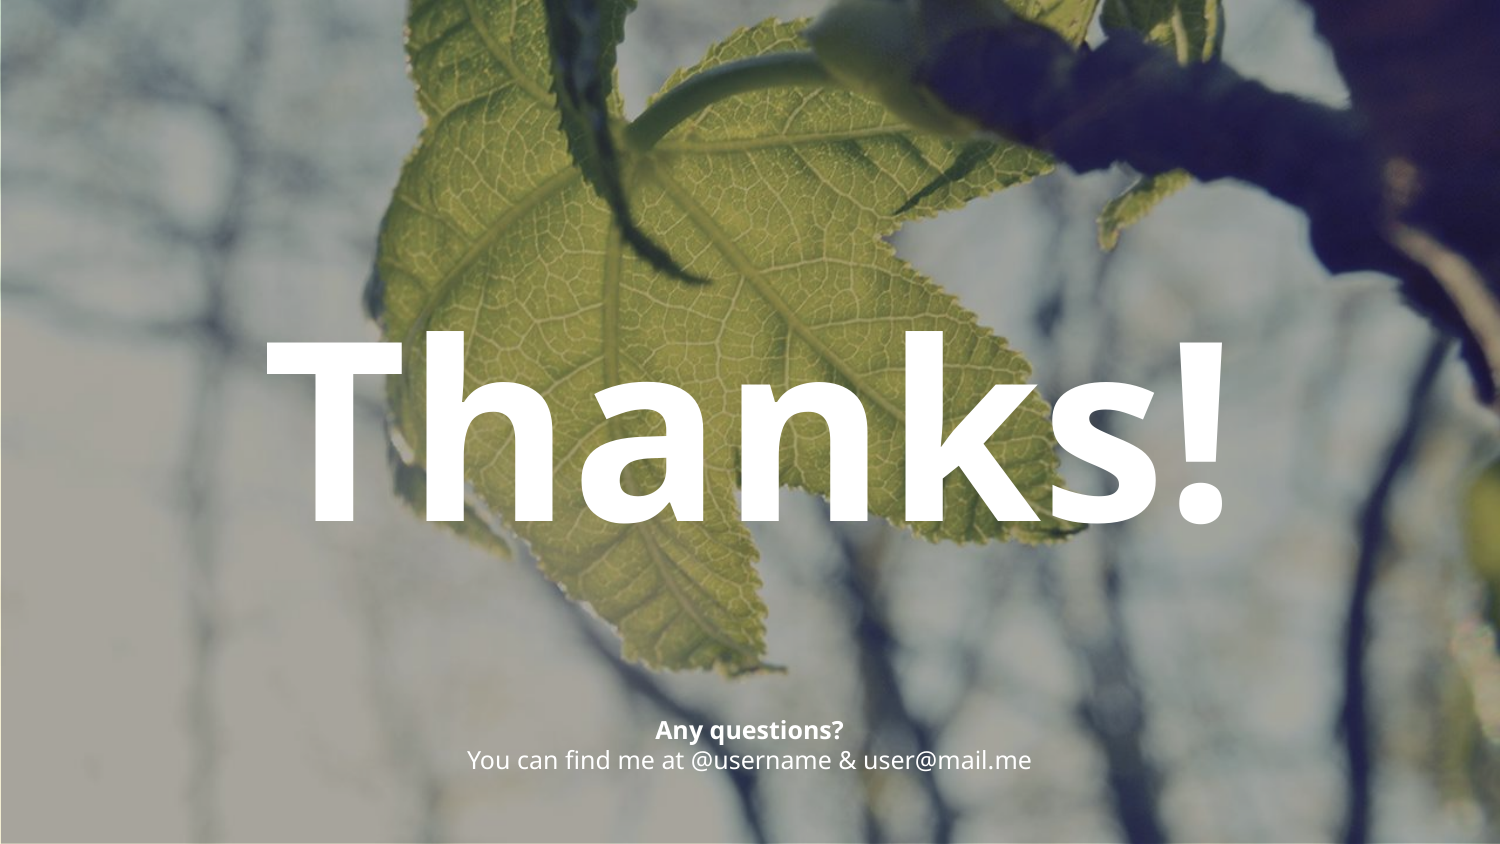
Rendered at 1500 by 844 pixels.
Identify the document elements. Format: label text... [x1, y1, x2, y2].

subtitle Any questions? You can find me at @username & user@mail.me [209, 645, 1291, 844]
title Thanks! [209, 326, 1291, 517]
picture [0, 0, 1500, 844]
